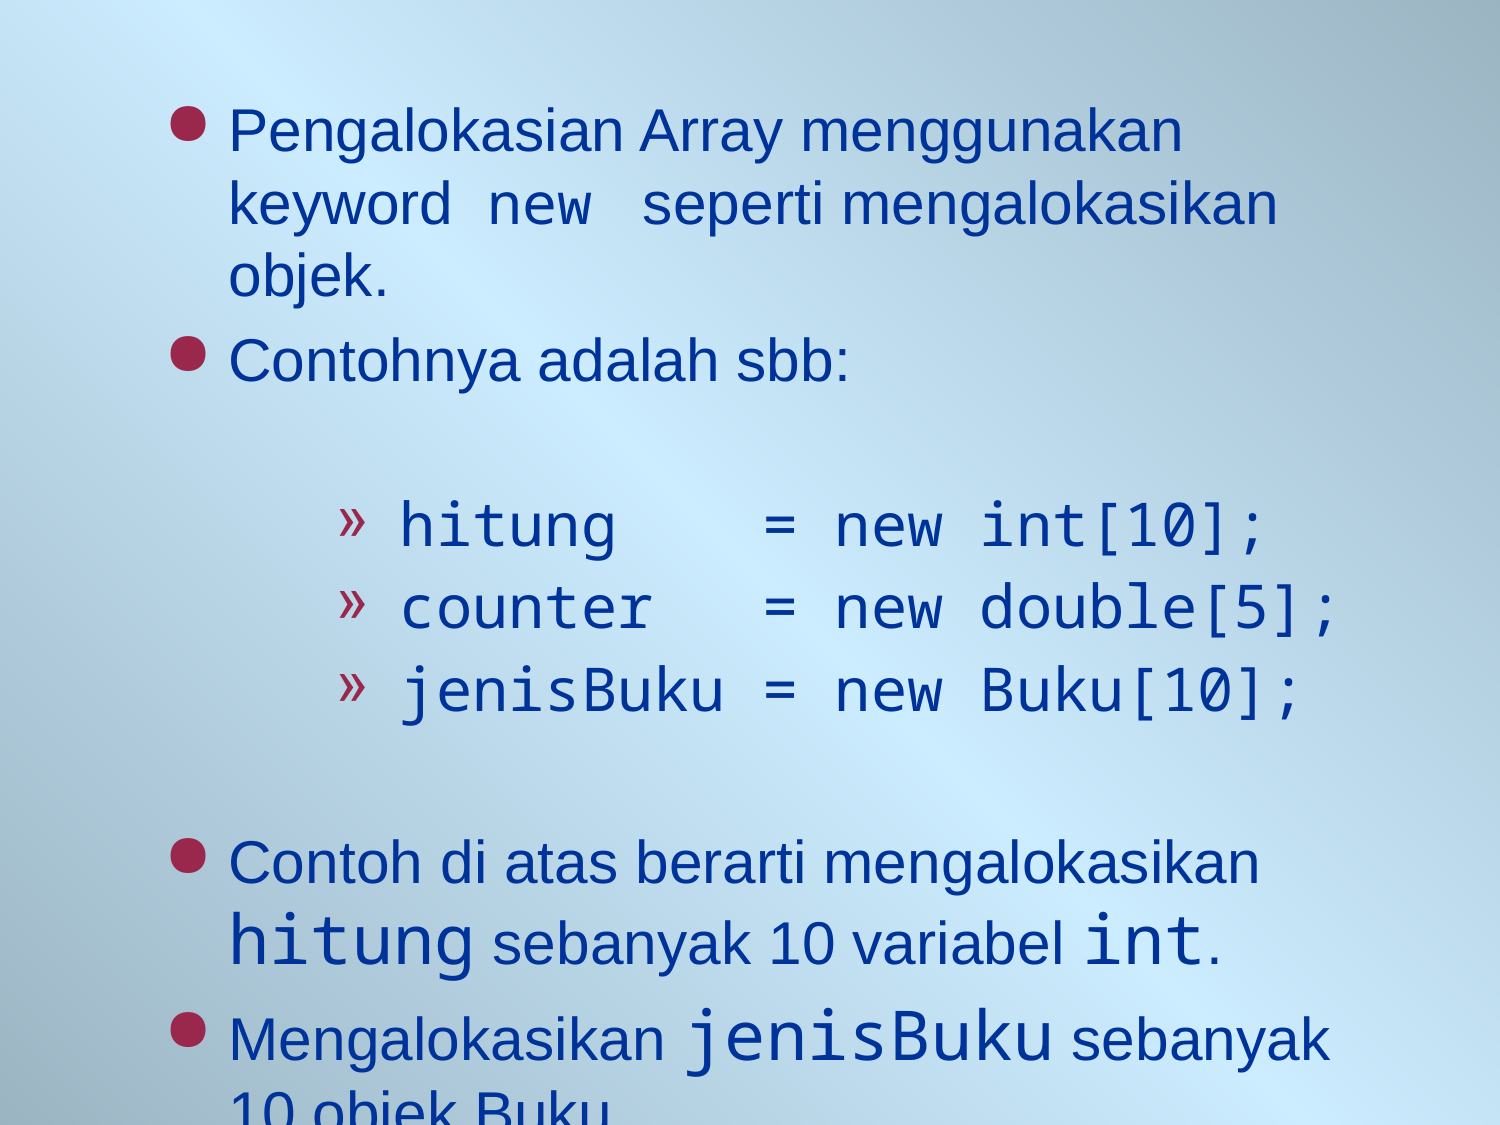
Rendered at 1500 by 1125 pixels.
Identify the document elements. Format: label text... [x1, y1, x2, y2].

list Pengalokasian Array menggunakan keyword new seperti mengalokasikan objek. Contohnya adalah sbb: hitung = new int[10]; counter = new double[5]; jenisBuku = new Buku[10]; Contoh di atas berarti mengalokasikan hitung sebanyak 10 variabel int. Mengalokasikan jenisBuku sebanyak 10 objek Buku. [138, 83, 1392, 1080]
